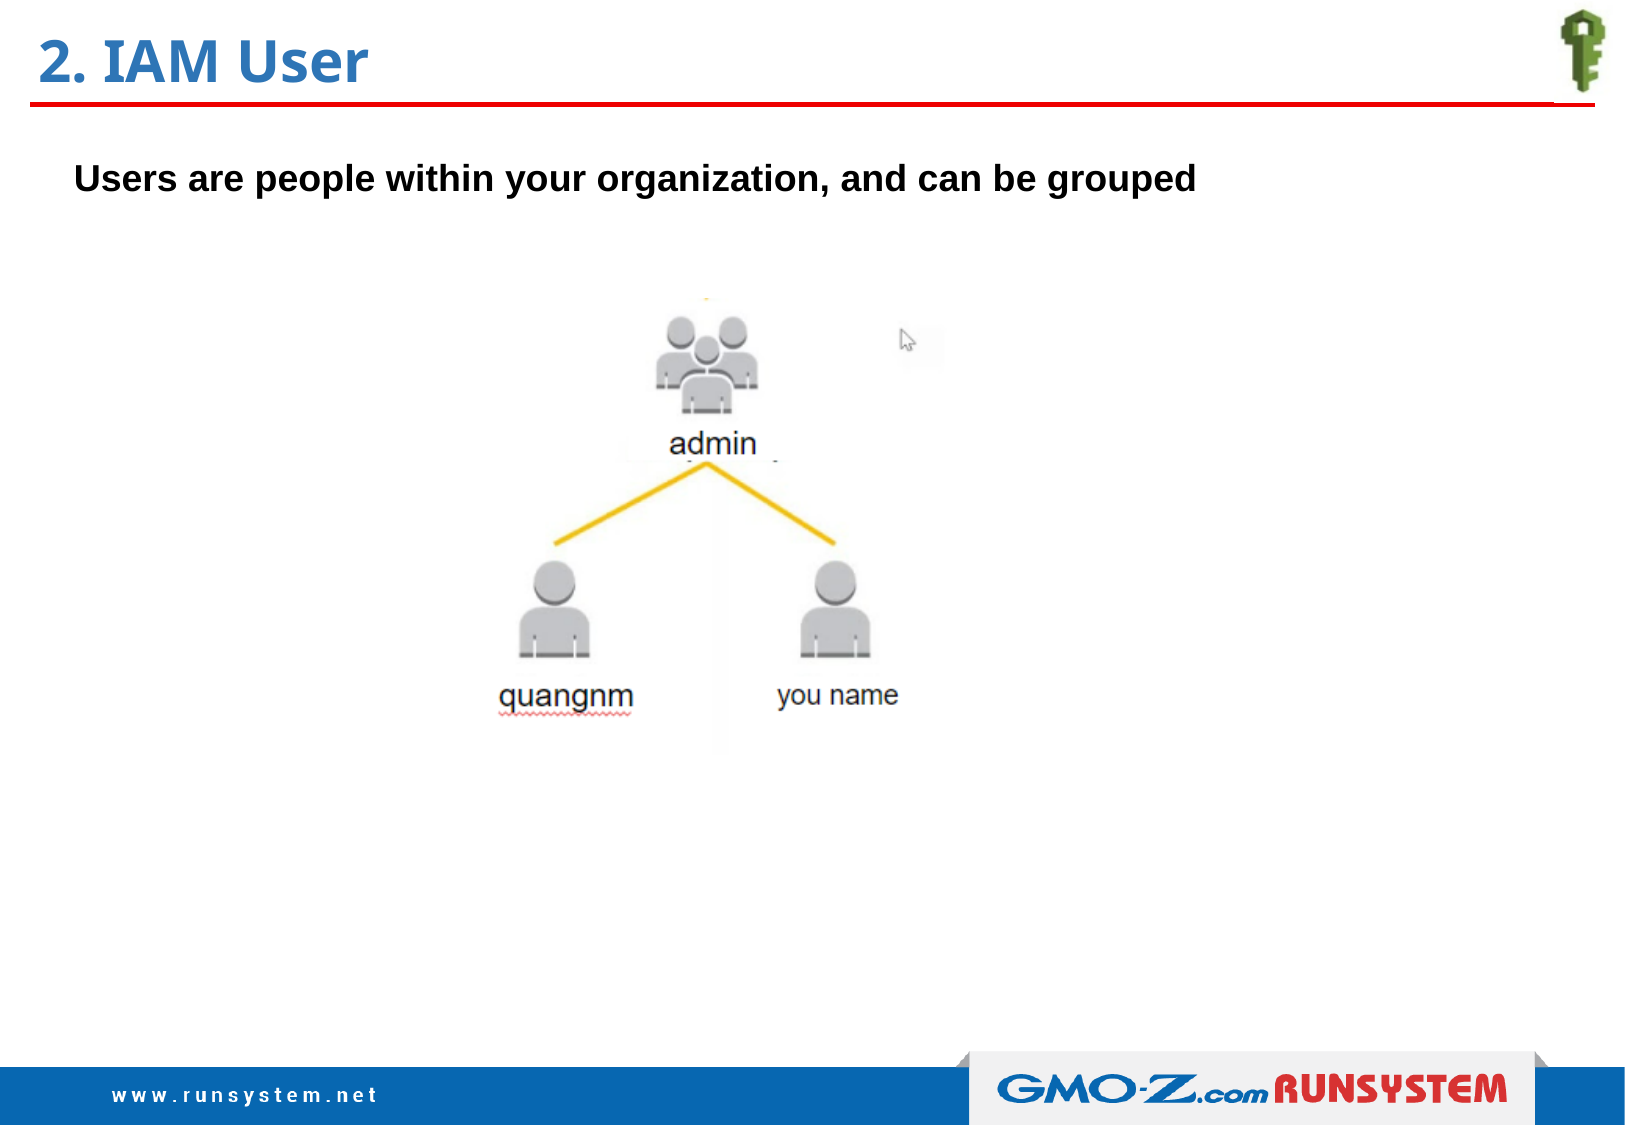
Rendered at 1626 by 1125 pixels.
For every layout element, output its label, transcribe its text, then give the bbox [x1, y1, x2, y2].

picture [0, 1050, 1625, 1125]
picture [1554, 0, 1613, 103]
title 2. IAM User [23, 0, 1405, 103]
picture [455, 298, 973, 755]
text_box Users are people within your organization, and can be grouped [59, 146, 1566, 297]
